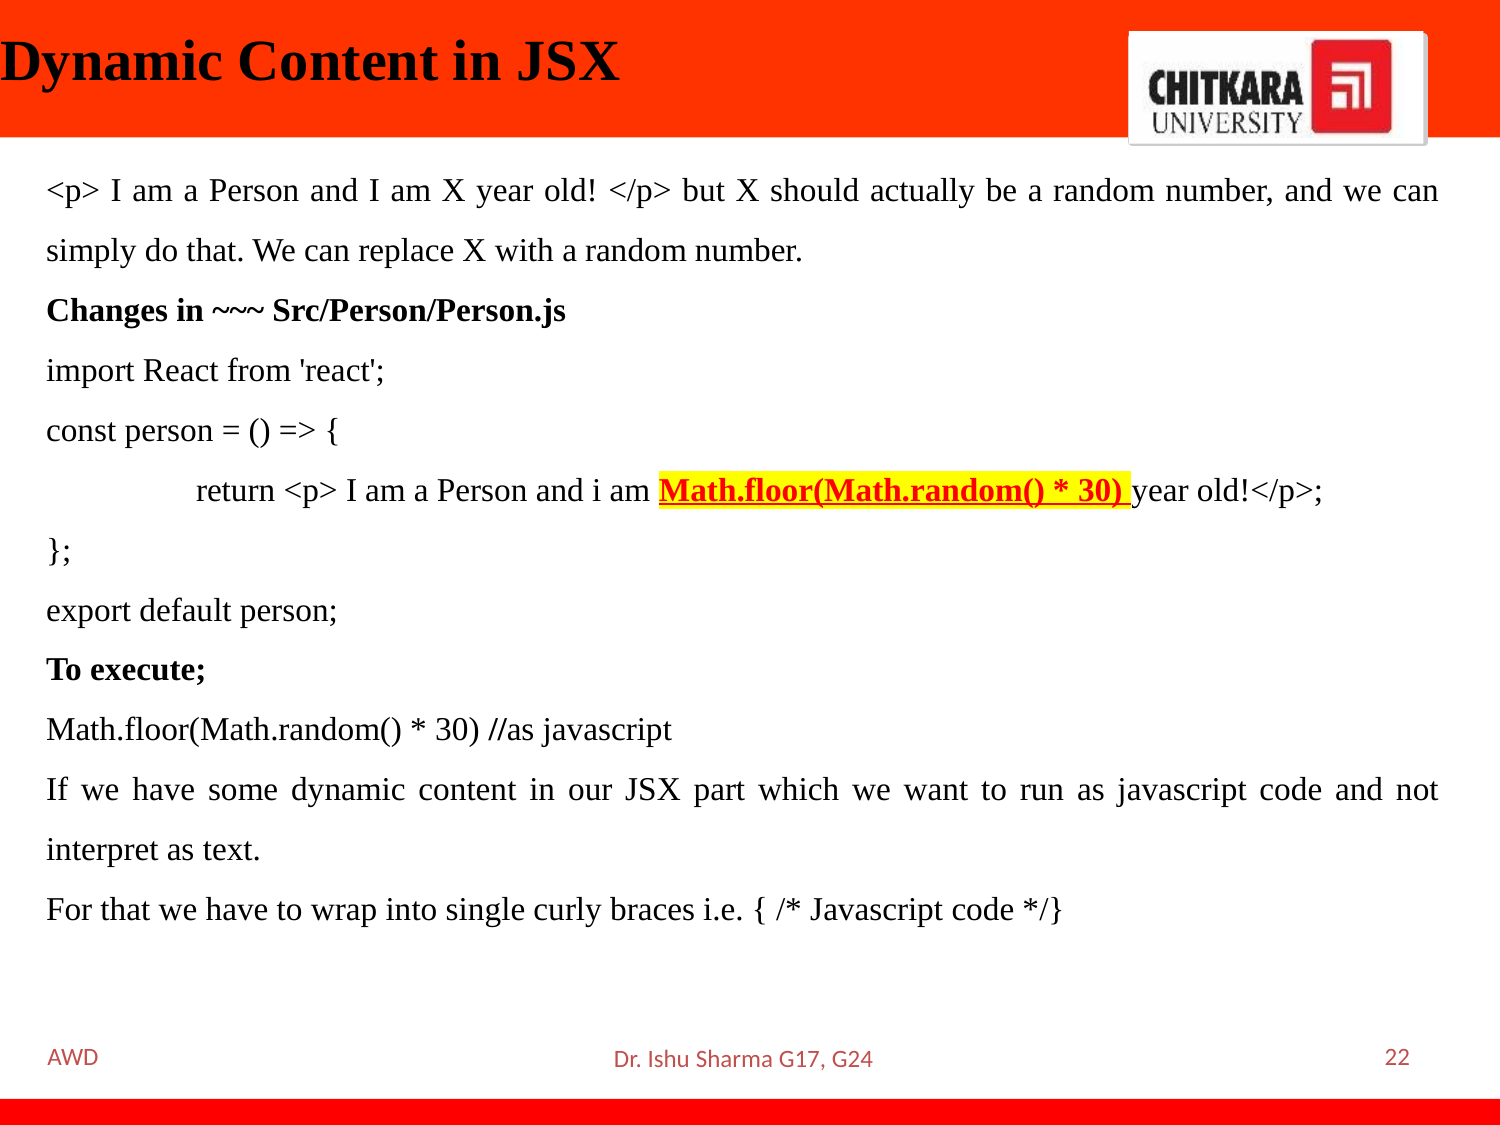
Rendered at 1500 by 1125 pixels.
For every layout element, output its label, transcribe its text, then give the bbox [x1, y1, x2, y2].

slide_number 22 [1074, 1025, 1425, 1085]
text_box <p> I am a Person and I am X year old! </p> but X should actually be a random number, and we can simply do that. We can replace X with a random number. Changes in ~~~ Src/Person/Person.js import React from 'react'; const person = () => { return <p> I am a Person and i am Math.floor(Math.random() * 30) year old!</p>; }; export default person; To execute; Math.floor(Math.random() * 30) //as javascript If we have some dynamic content in our JSX part which we want to run as javascript code and not interpret as text. For that we have to wrap into single curly braces i.e. { /* Javascript code */} [31, 141, 1457, 995]
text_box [1074, 0, 1500, 146]
text_box AWD [32, 1024, 418, 1085]
footer Dr. Ishu Sharma G17, G24 [437, 1027, 1050, 1088]
text_box Dynamic Content in JSX [0, 0, 1072, 138]
text_box [0, 1098, 1500, 1125]
